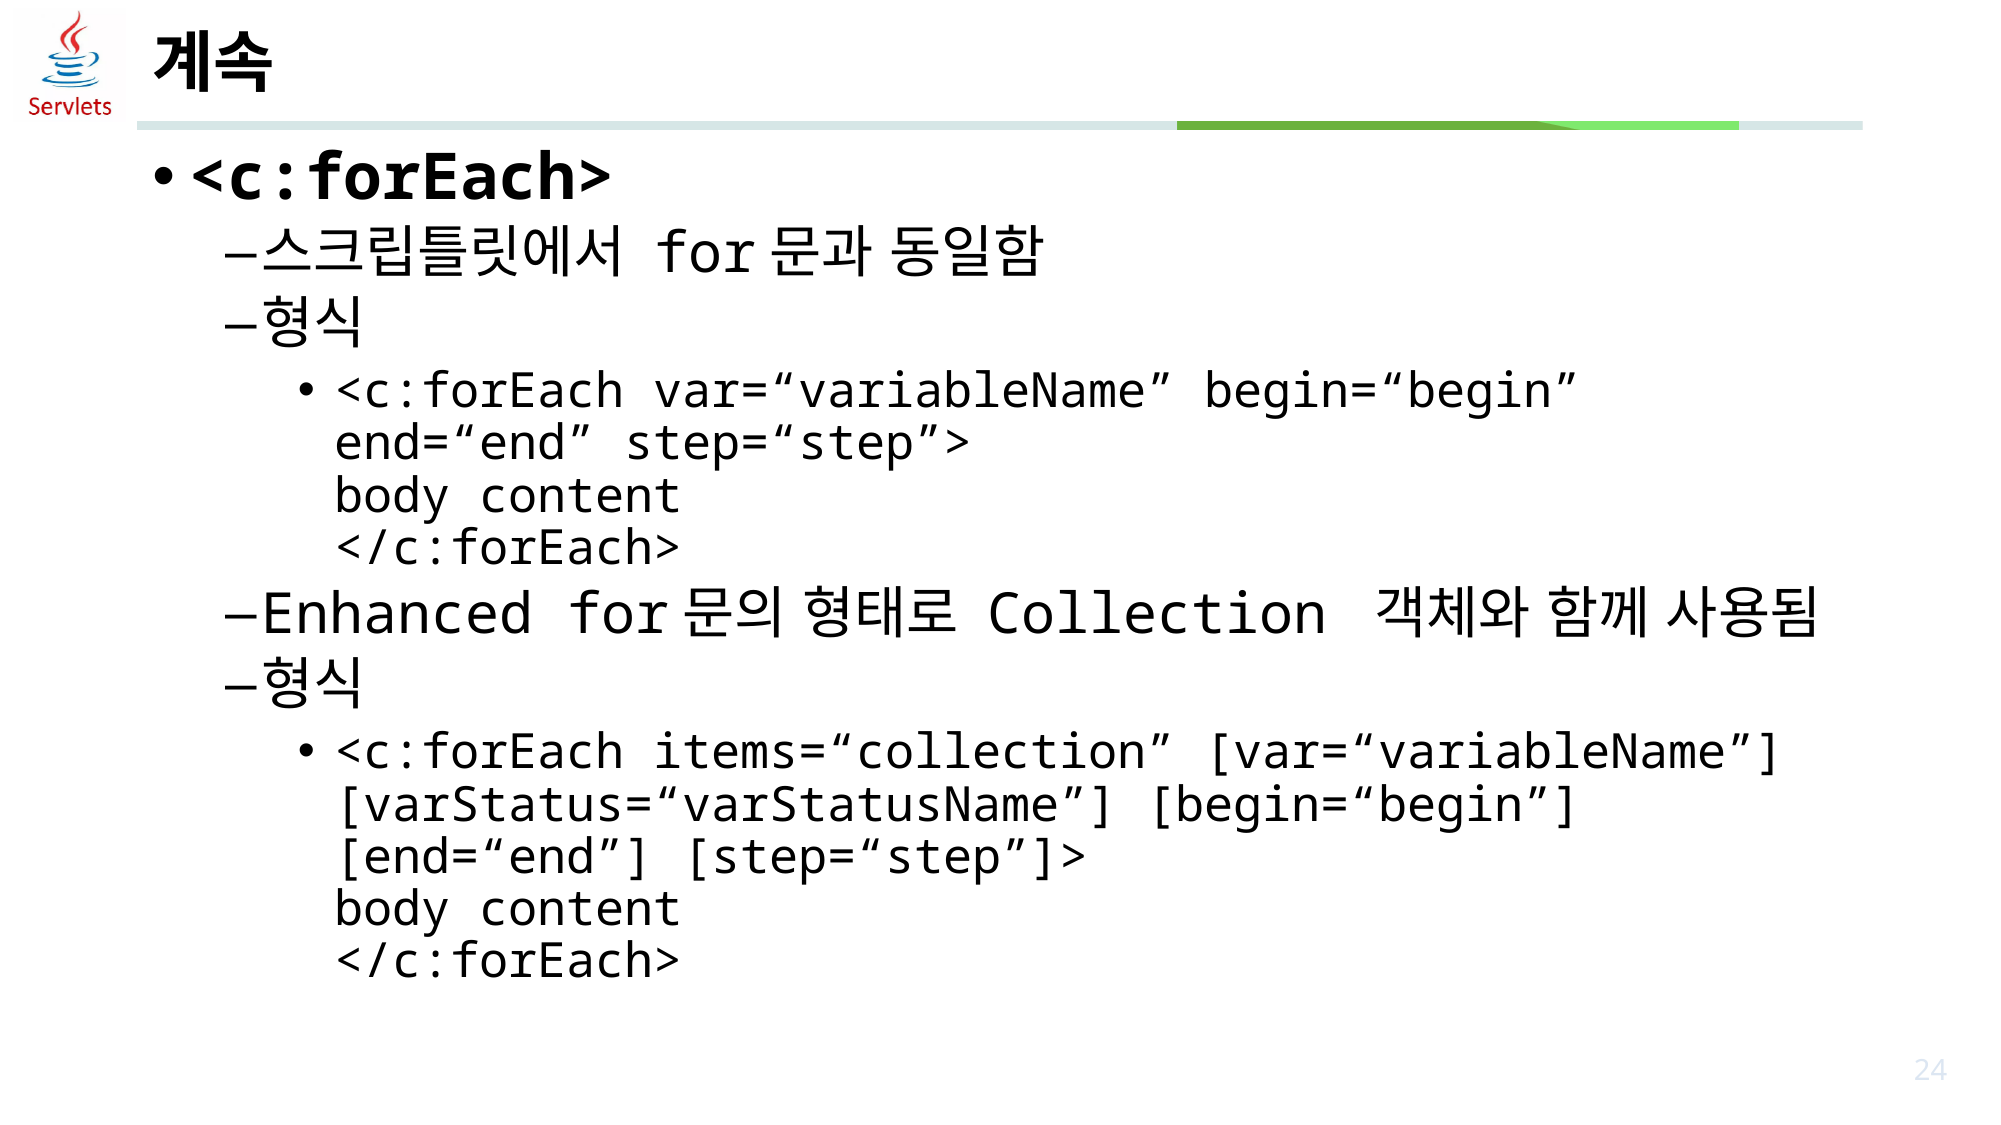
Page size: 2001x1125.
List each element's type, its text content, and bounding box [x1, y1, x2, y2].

list <c:forEach> 스크립틀릿에서 for문과 동일함 형식 <c:forEach var=“variableName” begin=“begin” end=“end” step=“step”> body content </c:forEach> Enhanced for문의 형태로 Collection 객체와 함께 사용됨 형식 <c:forEach items=“collection” [var=“variableName”] [varStatus=“varStatusName”] [begin=“begin”] [end=“end”] [step=“step”]> body content </c:forEach> [137, 136, 1863, 1014]
picture [137, 122, 1863, 130]
slide_number 24 [1877, 1041, 1963, 1102]
title 계속 [137, 8, 1863, 122]
picture [13, 8, 126, 122]
